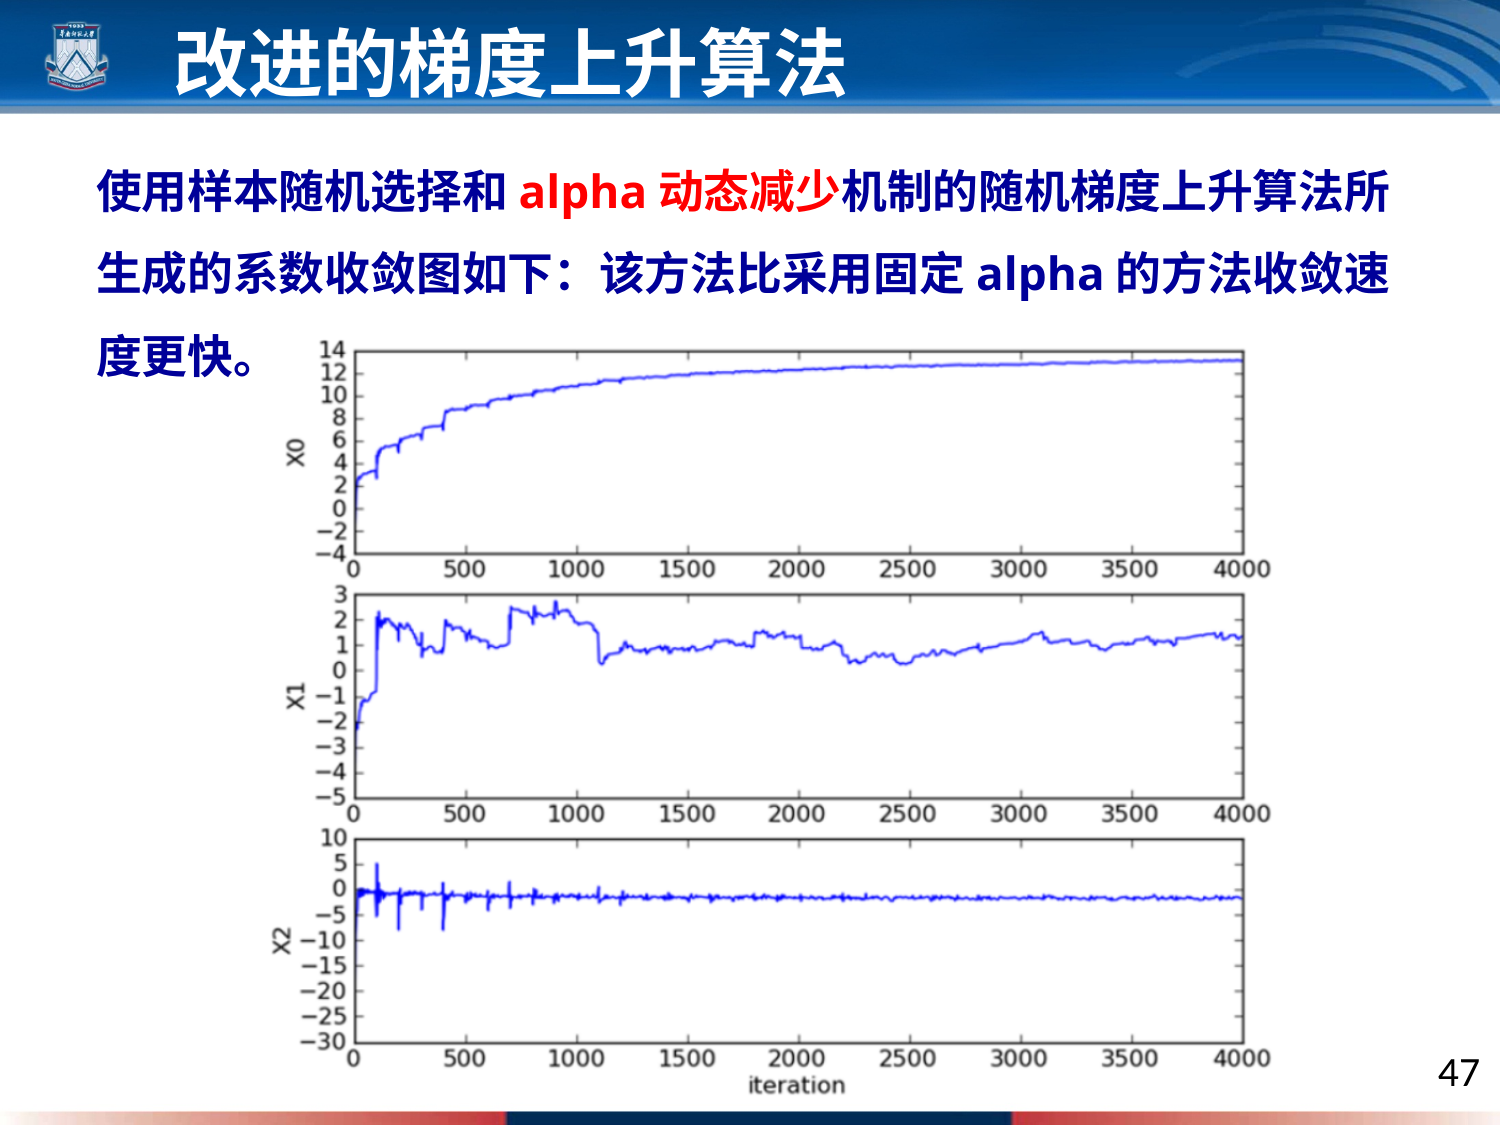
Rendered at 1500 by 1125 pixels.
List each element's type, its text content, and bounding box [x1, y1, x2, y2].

picture [0, 0, 1500, 1125]
text_box 使用样本随机选择和alpha动态减少机制的随机梯度上升算法所生成的系数收敛图如下：该方法比采用固定alpha的方法收敛速度更快。 [81, 127, 1419, 390]
text_box 改进的梯度上升算法 [158, 0, 1434, 163]
